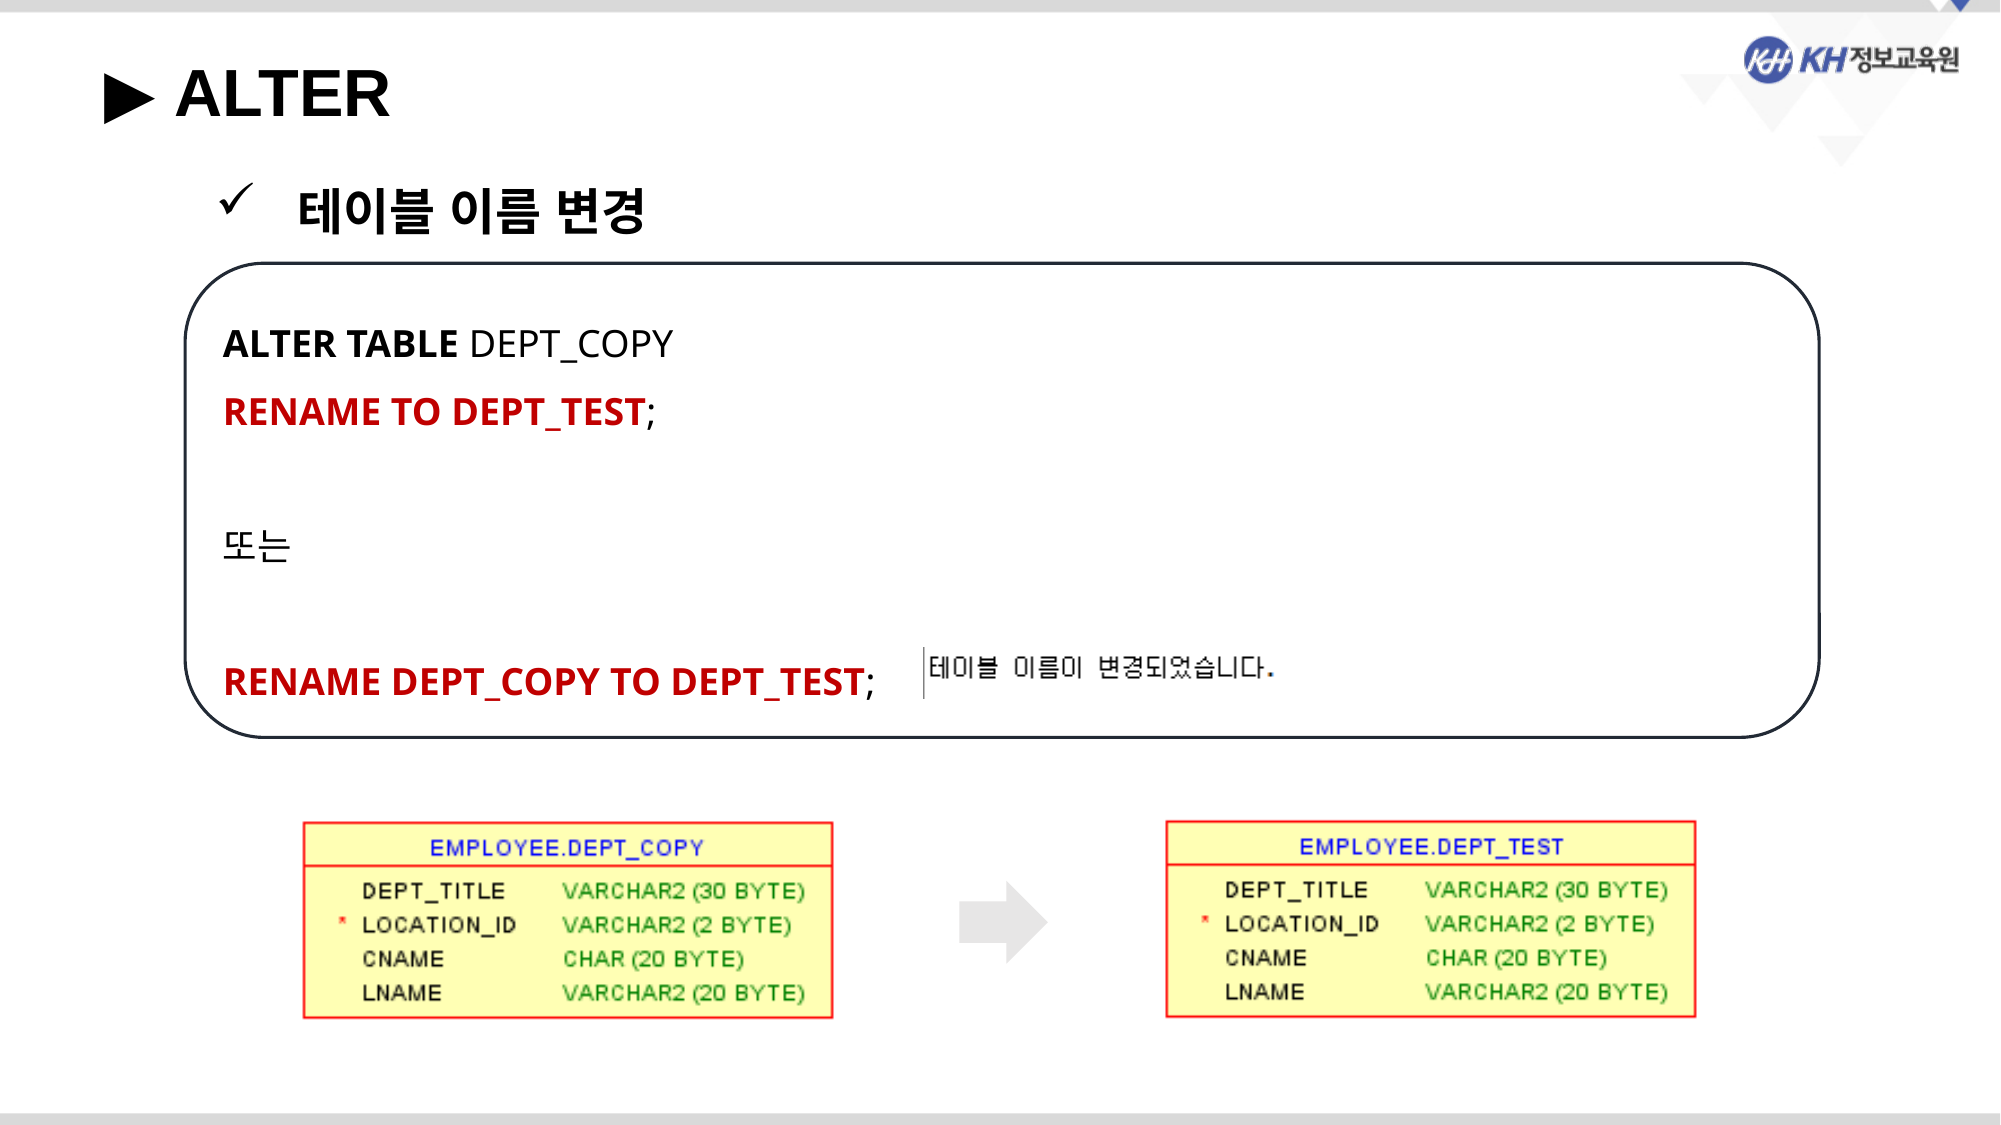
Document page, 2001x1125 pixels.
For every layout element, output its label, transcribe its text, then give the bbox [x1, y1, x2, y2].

text_box 테이블 이름 변경 [200, 172, 663, 248]
text_box ▶ ALTER [90, 42, 1980, 137]
text_box ALTER TABLE DEPT_COPY RENAME TO DEPT_TEST; 또는 RENAME DEPT_COPY TO DEPT_TEST; [184, 262, 1821, 739]
picture [0, 0, 2001, 1113]
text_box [289, 811, 1715, 1033]
